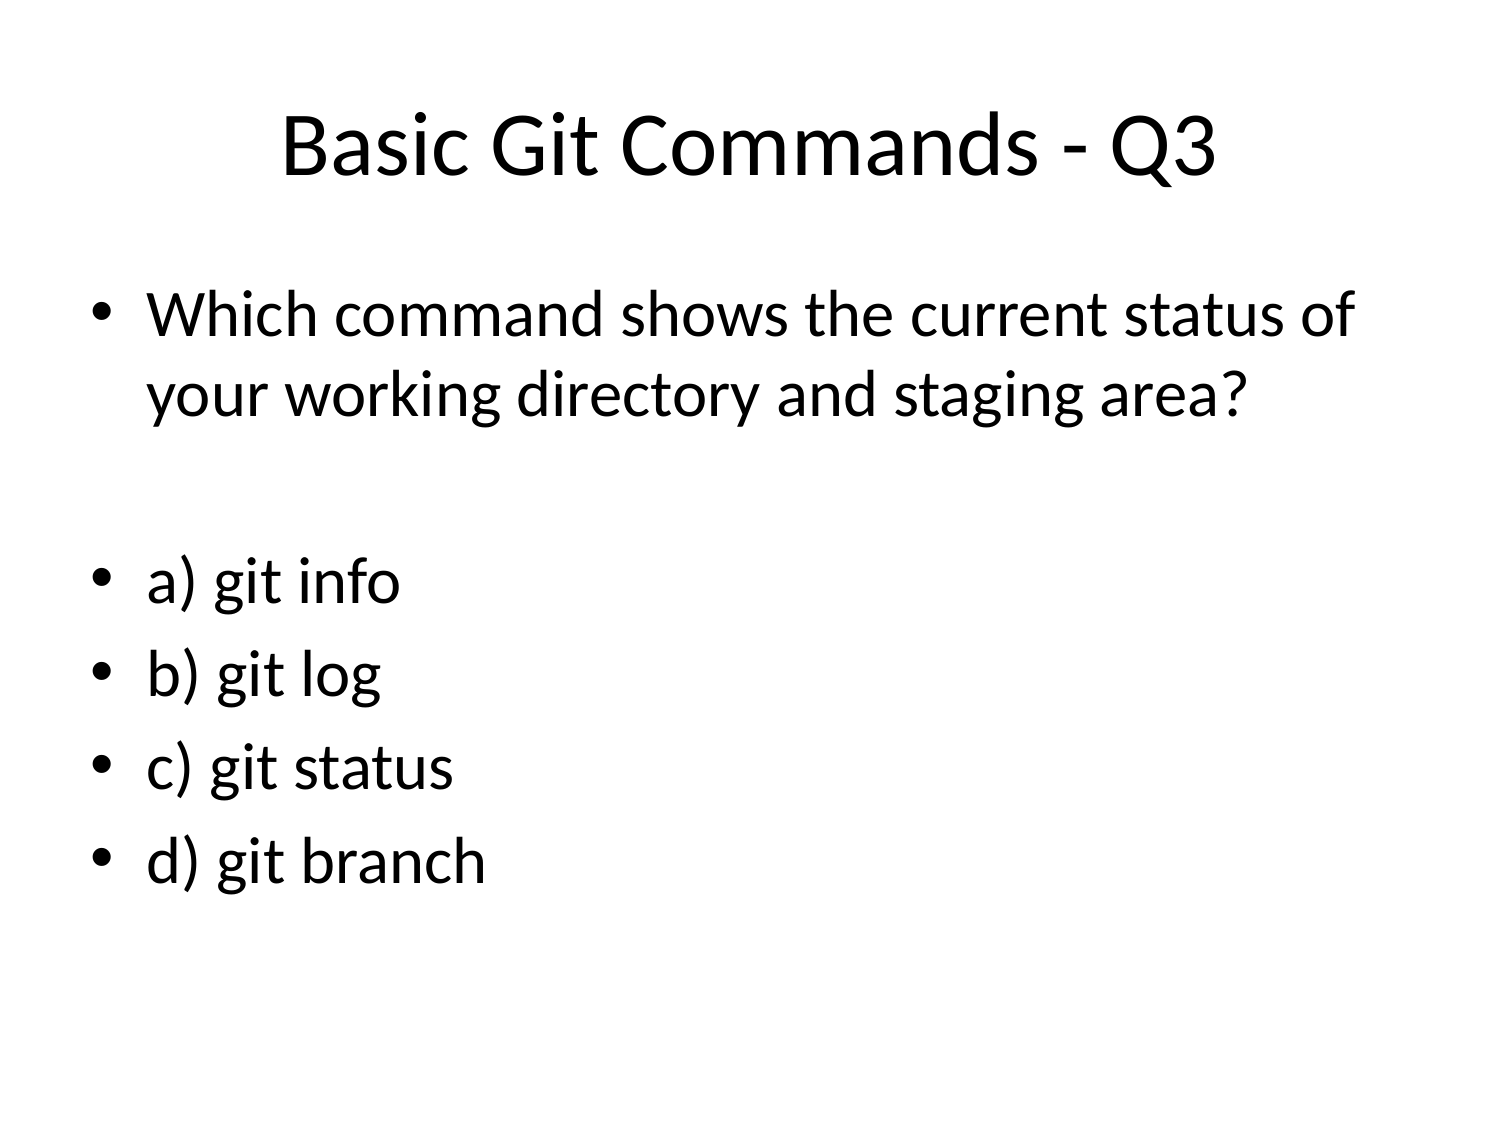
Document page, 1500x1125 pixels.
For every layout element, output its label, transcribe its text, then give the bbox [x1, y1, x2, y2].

title Basic Git Commands - Q3 [75, 45, 1425, 233]
list Which command shows the current status of your working directory and staging area? a) git info b) git log c) git status d) git branch [75, 262, 1425, 1005]
